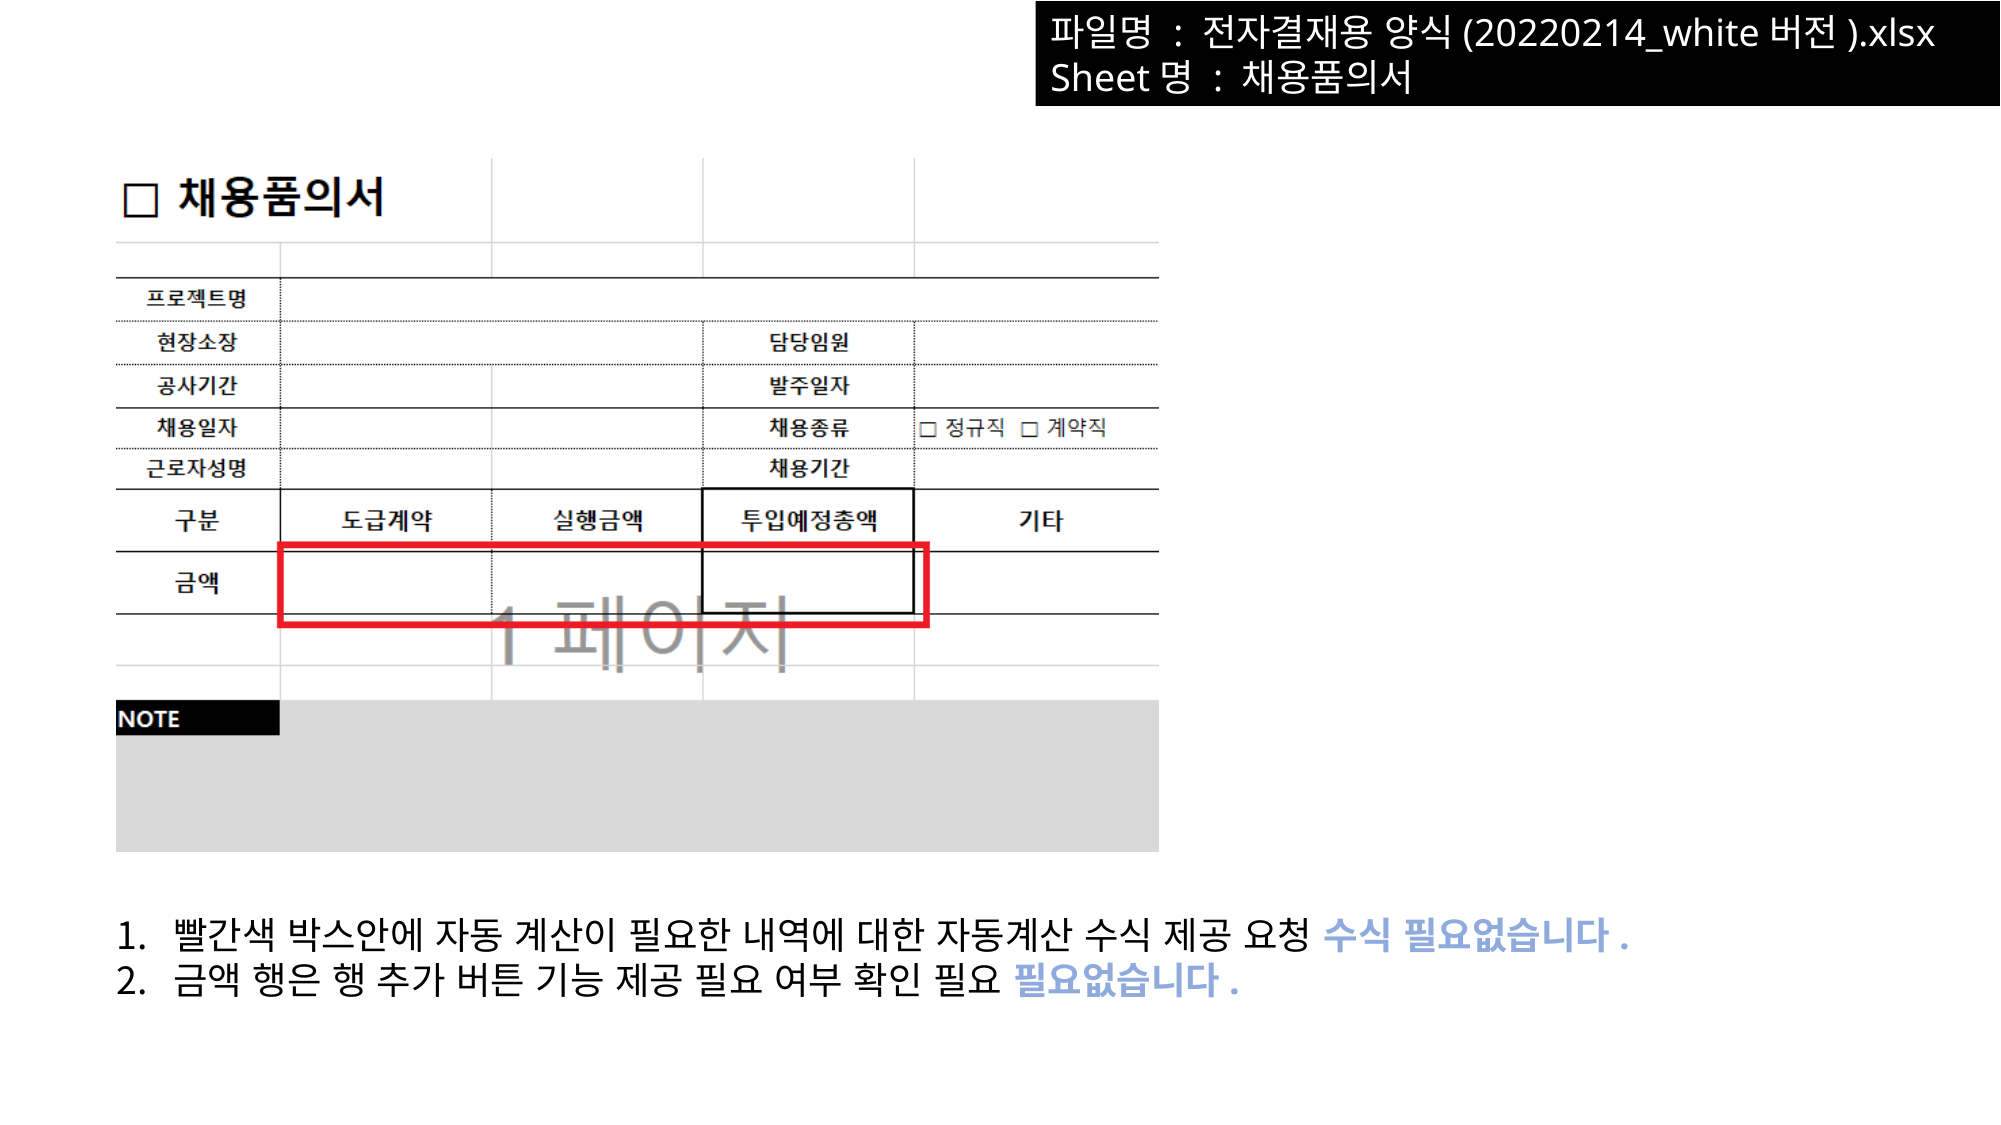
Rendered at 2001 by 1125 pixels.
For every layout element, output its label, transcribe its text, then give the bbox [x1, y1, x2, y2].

text_box 파일명 : 전자결재용 양식(20220214_white버전).xlsx Sheet명 : 채용품의서 [1035, 1, 2000, 106]
picture [116, 158, 1159, 852]
text_box 빨간색 박스안에 자동 계산이 필요한 내역에 대한 자동계산 수식 제공 요청 수식 필요없습니다. 금액 행은 행 추가 버튼 기능 제공 필요 여부 확인 필요 필요없습니다. [102, 904, 1924, 1010]
